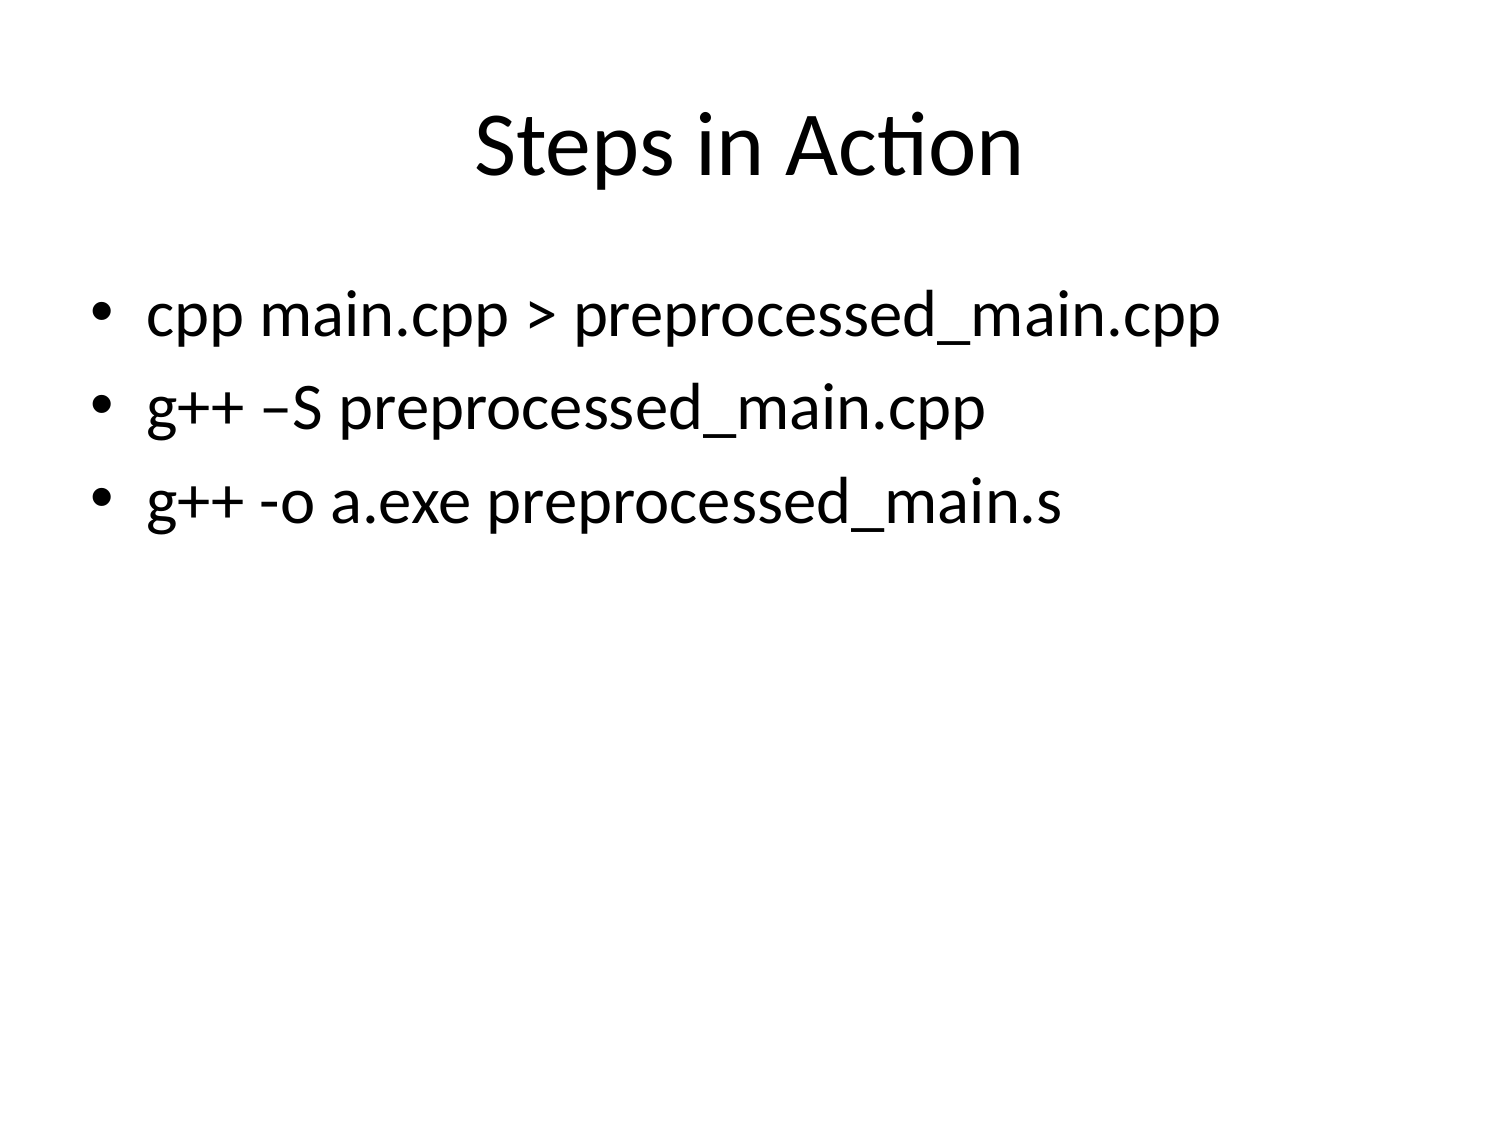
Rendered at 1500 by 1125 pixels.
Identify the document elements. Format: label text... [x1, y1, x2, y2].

list cpp main.cpp > preprocessed_main.cpp g++ –S preprocessed_main.cpp g++ -o a.exe preprocessed_main.s [75, 262, 1425, 1005]
title Steps in Action [75, 45, 1425, 233]
